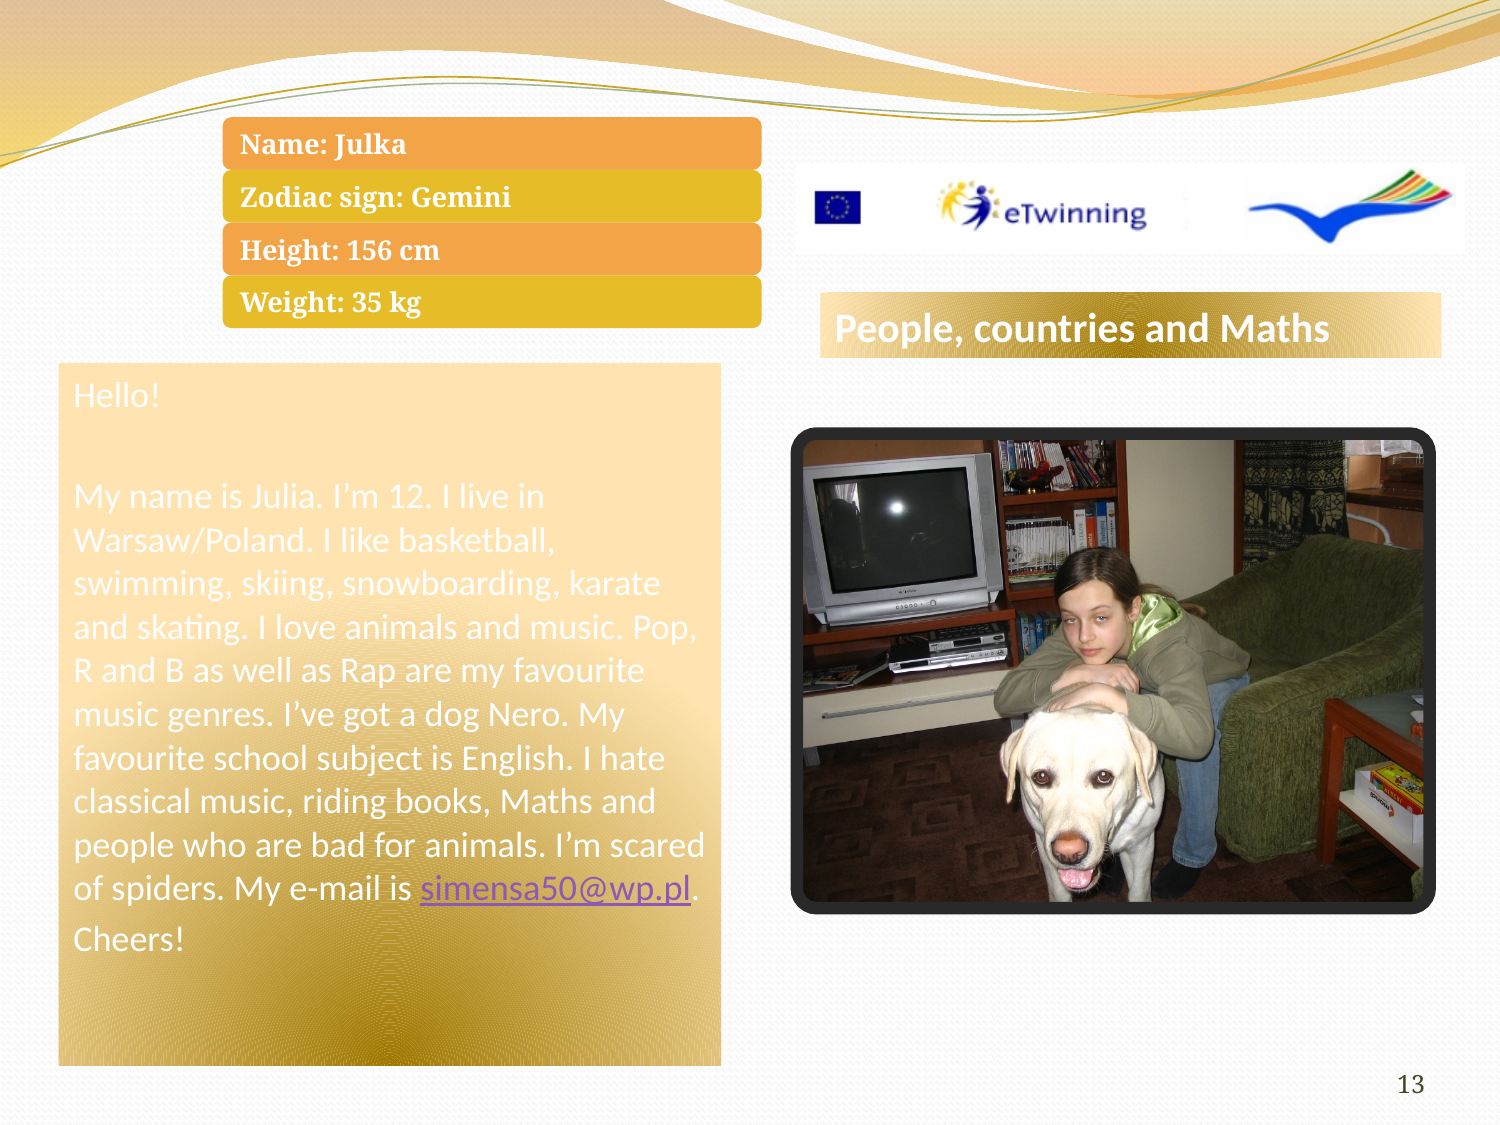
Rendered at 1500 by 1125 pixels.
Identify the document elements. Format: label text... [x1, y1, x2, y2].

picture [796, 433, 1430, 909]
list Hello! My name is Julia. I’m 12. I live in Warsaw/Poland. I like basketball, swimming, skiing, snowboarding, karate and skating. I love animals and music. Pop, R and B as well as Rap are my favourite music genres. I’ve got a dog Nero. My favourite school subject is English. I hate classical music, riding books, Maths and people who are bad for animals. I’m scared of spiders. My e-mail is simensa50@wp.pl. Cheers! [58, 363, 722, 1066]
text_box People, countries and Maths [820, 292, 1442, 358]
picture [796, 163, 1466, 254]
slide_number 5 [1299, 1042, 1425, 1103]
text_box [222, 116, 762, 329]
